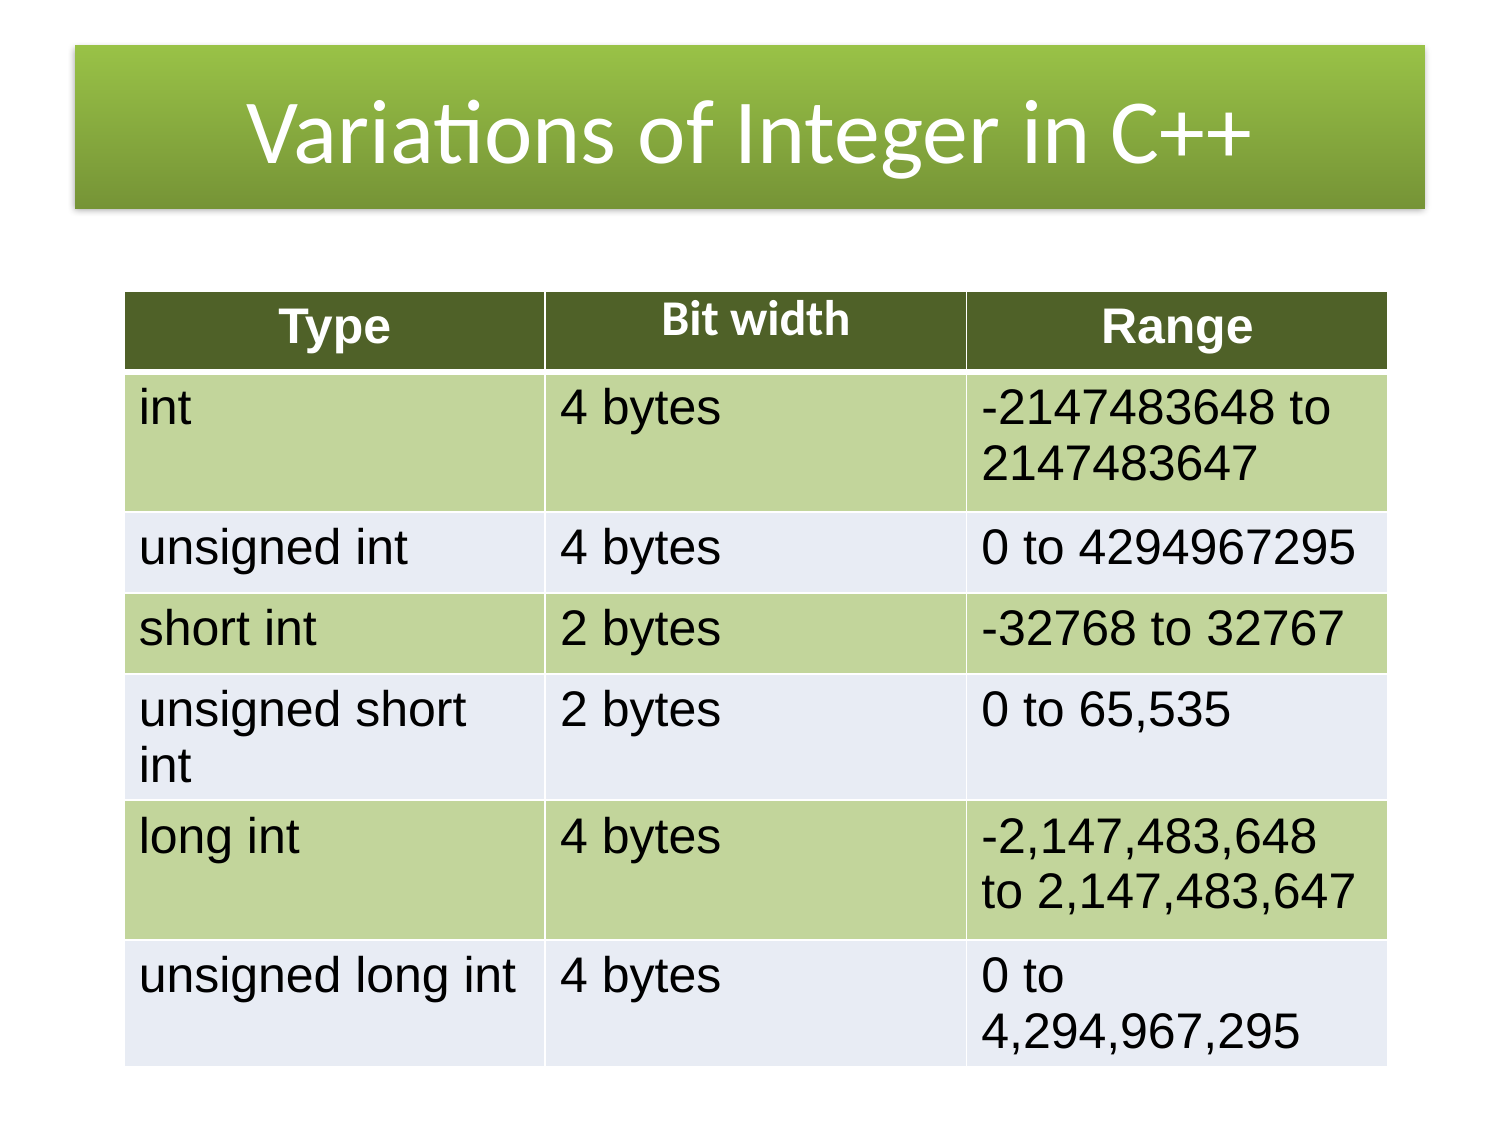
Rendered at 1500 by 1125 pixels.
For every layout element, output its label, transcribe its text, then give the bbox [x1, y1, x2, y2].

table_cell -2147483648 to 2147483647 [967, 375, 1387, 511]
table_cell unsigned long int [125, 941, 544, 1066]
table_cell -2,147,483,648 to 2,147,483,647 [967, 801, 1387, 939]
table_cell 4 bytes [546, 375, 966, 511]
table_cell short int [125, 594, 544, 673]
table_cell 4 bytes [546, 801, 966, 939]
title Variations of Integer in C++ [75, 45, 1425, 209]
table_header Bit width [546, 292, 966, 369]
table_cell 0 to 4,294,967,295 [967, 941, 1387, 1066]
table_cell unsigned int [125, 513, 544, 592]
table_cell int [125, 375, 544, 511]
table_header Type [125, 292, 544, 369]
table_cell 4 bytes [546, 513, 966, 592]
table_cell 2 bytes [546, 594, 966, 673]
table_cell 0 to 4294967295 [967, 513, 1387, 592]
table_cell unsigned short int [125, 675, 544, 799]
table_cell 4 bytes [546, 941, 966, 1066]
table_header Range [967, 292, 1387, 369]
table_cell long int [125, 801, 544, 939]
table_cell 2 bytes [546, 675, 966, 799]
table_cell 0 to 65,535 [967, 675, 1387, 799]
table_cell -32768 to 32767 [967, 594, 1387, 673]
